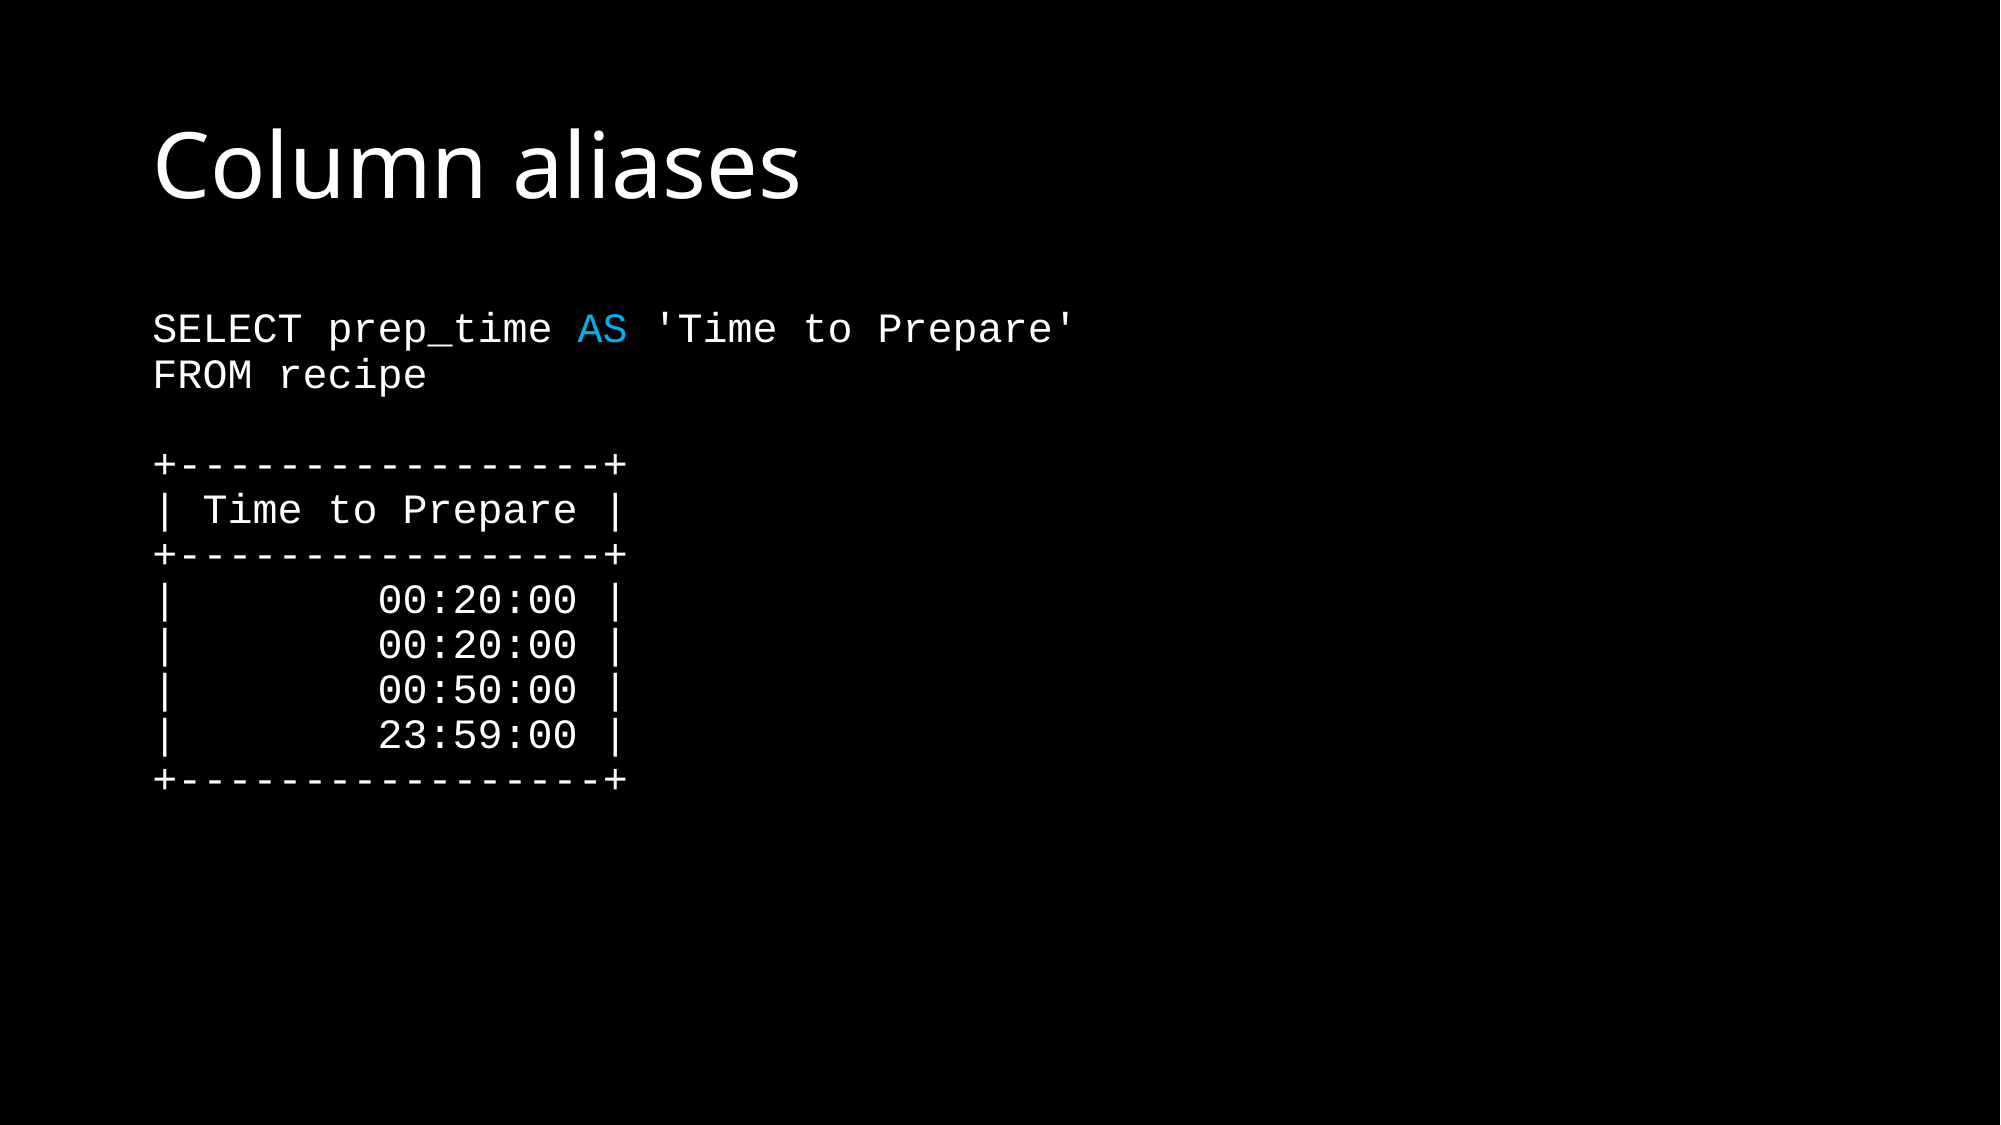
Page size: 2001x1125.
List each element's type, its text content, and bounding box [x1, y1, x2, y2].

title Column aliases [137, 59, 1863, 278]
list SELECT prep_time AS 'Time to Prepare' FROM recipe +-----------------+ | Time to Prepare | +-----------------+ | 00:20:00 | | 00:20:00 | | 00:50:00 | | 23:59:00 | +-----------------+ [137, 299, 1303, 1032]
